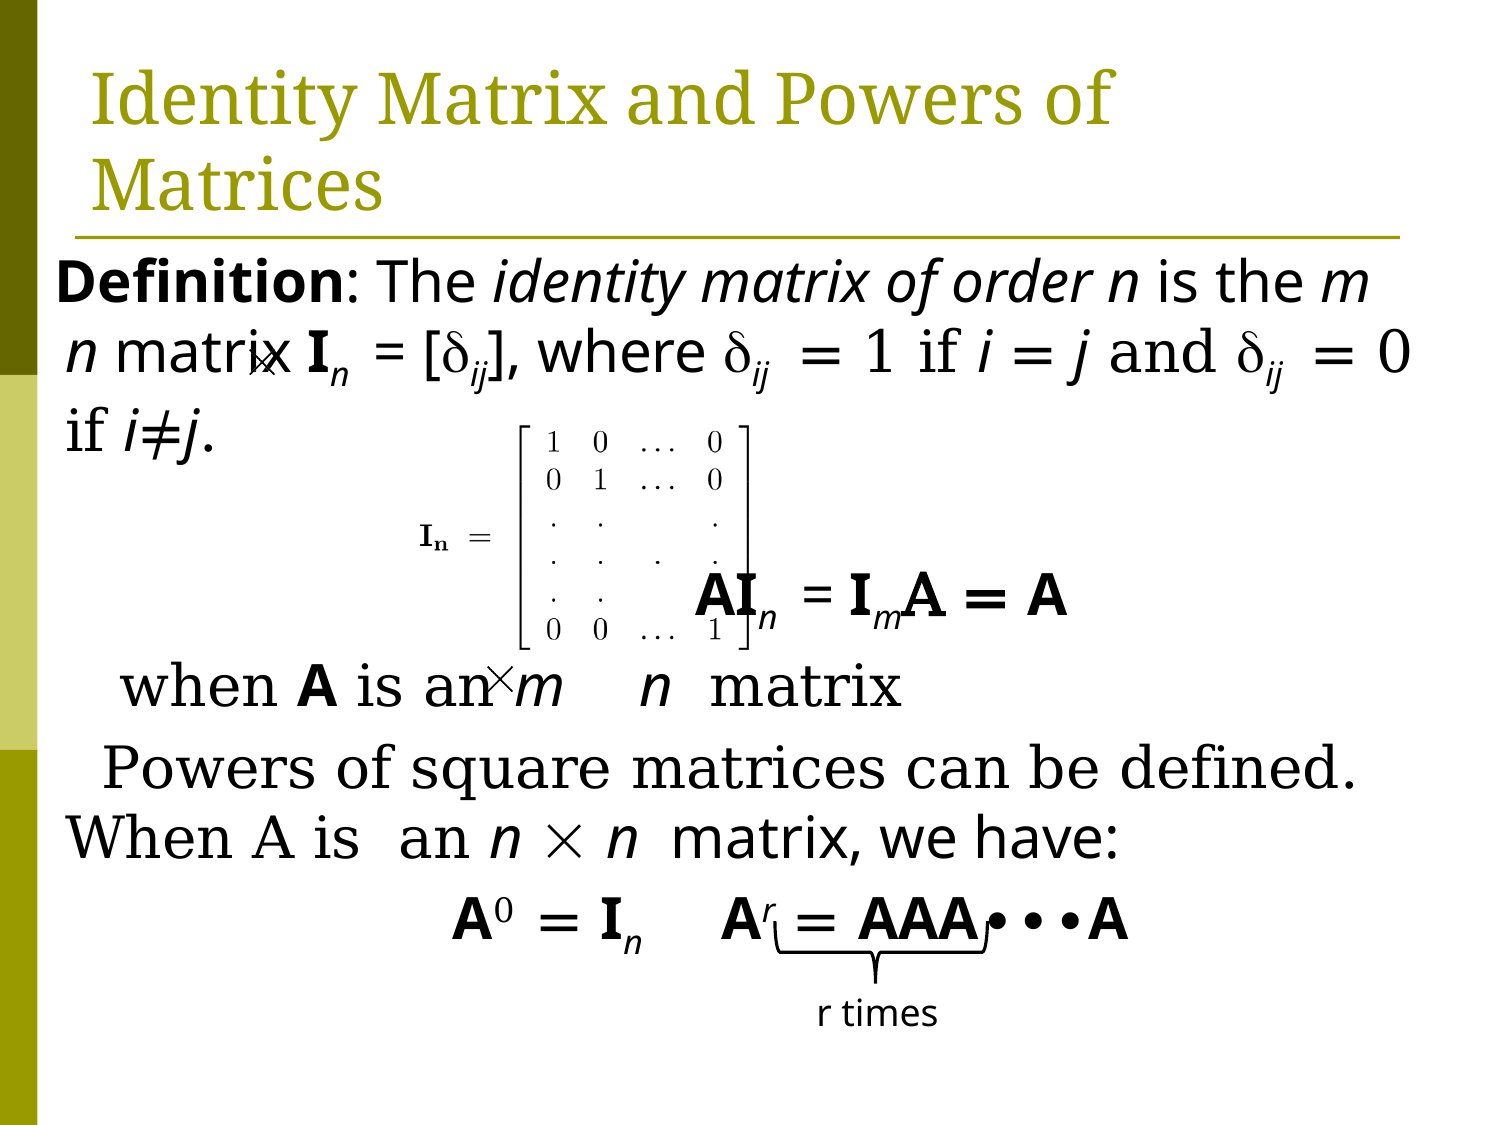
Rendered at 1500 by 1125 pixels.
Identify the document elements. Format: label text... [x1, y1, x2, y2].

text_box r times [762, 981, 988, 1042]
text_box [774, 921, 988, 981]
list Definition: The identity matrix of order n is the m n matrix In = [ij], where ij = 1 if i = j and ij = 0 if i≠j. AIn = ImA = A when A is an m n matrix Powers of square matrices can be defined. When A is an n  n matrix, we have: A0 = In Ar = AAA∙∙∙A [0, 236, 1444, 980]
picture [487, 666, 513, 692]
picture [420, 425, 749, 650]
picture [249, 349, 275, 375]
title Identity Matrix and Powers of Matrices [75, 45, 1425, 233]
